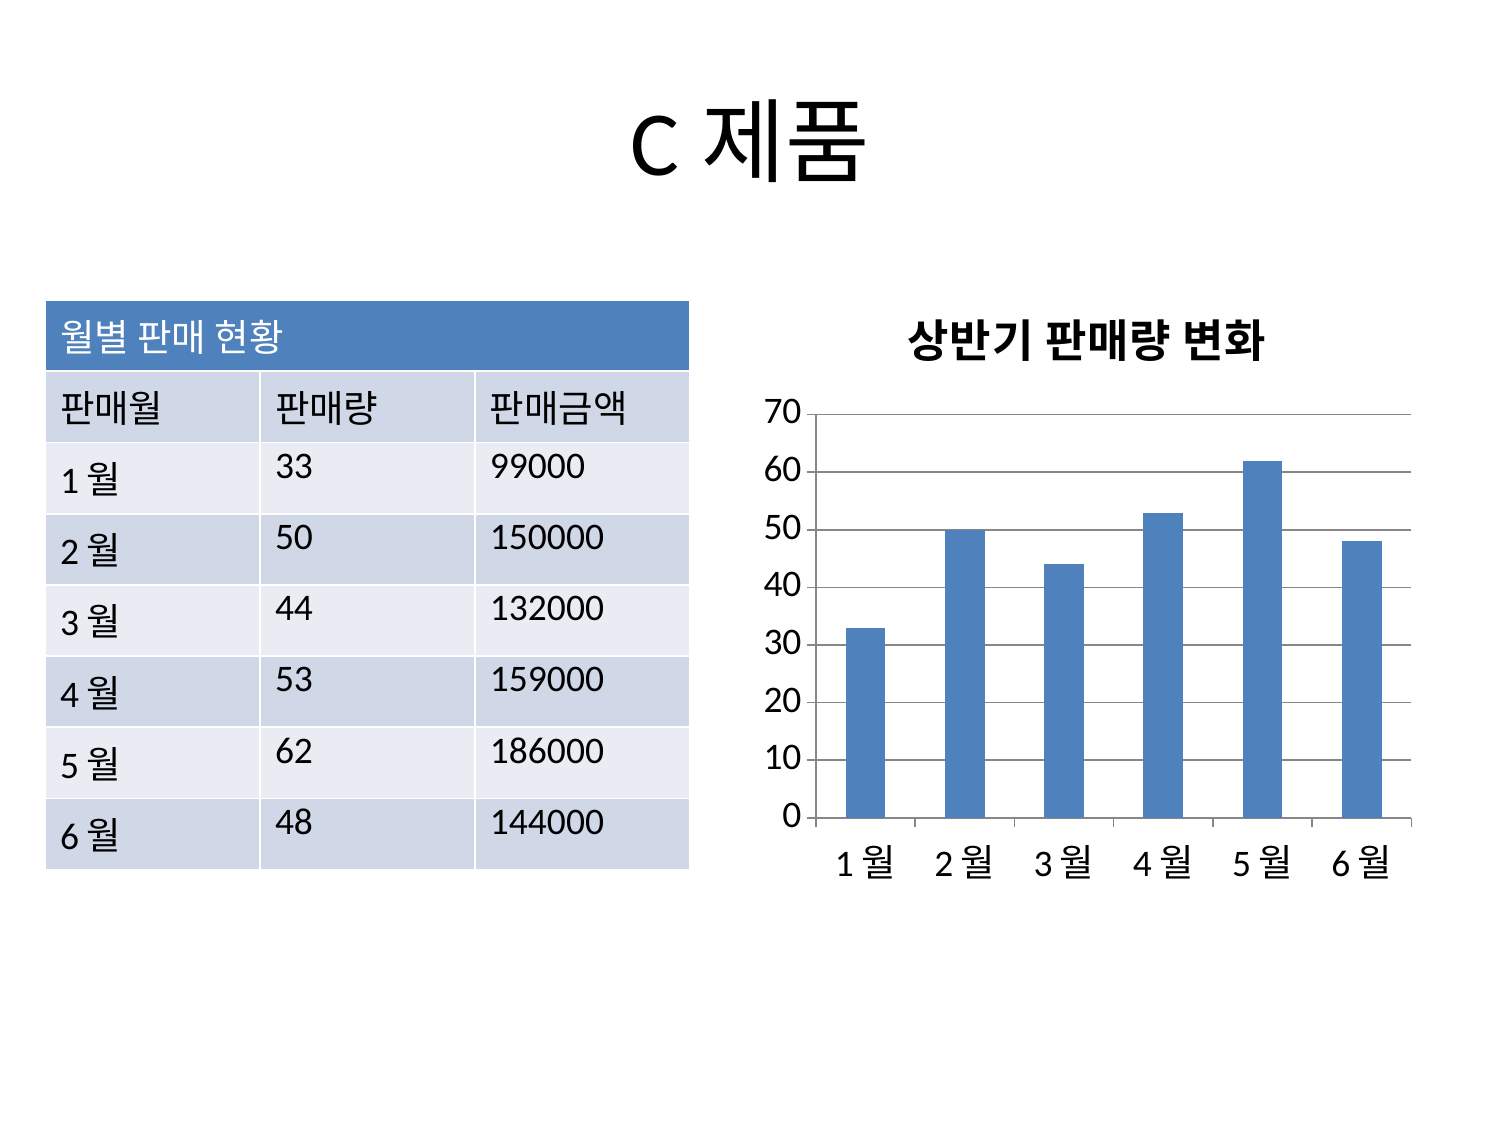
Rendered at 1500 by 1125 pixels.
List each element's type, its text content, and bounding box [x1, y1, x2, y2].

table_cell 50 [261, 515, 474, 584]
table_cell 99000 [476, 443, 689, 513]
title C제품 [75, 45, 1425, 233]
chart [749, 269, 1426, 901]
table_cell 6월 [46, 799, 259, 869]
table_cell 판매금액 [476, 372, 689, 442]
table_cell 186000 [476, 728, 689, 798]
table_cell 판매량 [261, 372, 474, 442]
table_cell 150000 [476, 515, 689, 584]
table_cell 159000 [476, 657, 689, 726]
table_cell 3월 [46, 586, 259, 655]
table_cell 2월 [46, 515, 259, 584]
table_cell 44 [261, 586, 474, 655]
table_cell 144000 [476, 799, 689, 869]
table_header 월별 판매 현황 [46, 301, 689, 370]
table_cell 판매월 [46, 372, 259, 442]
table_cell 132000 [476, 586, 689, 655]
table_cell 33 [261, 443, 474, 513]
table_cell 4월 [46, 657, 259, 726]
table_cell 62 [261, 728, 474, 798]
table_cell 48 [261, 799, 474, 869]
table_cell 53 [261, 657, 474, 726]
table_cell 1월 [46, 443, 259, 513]
table_cell 5월 [46, 728, 259, 798]
